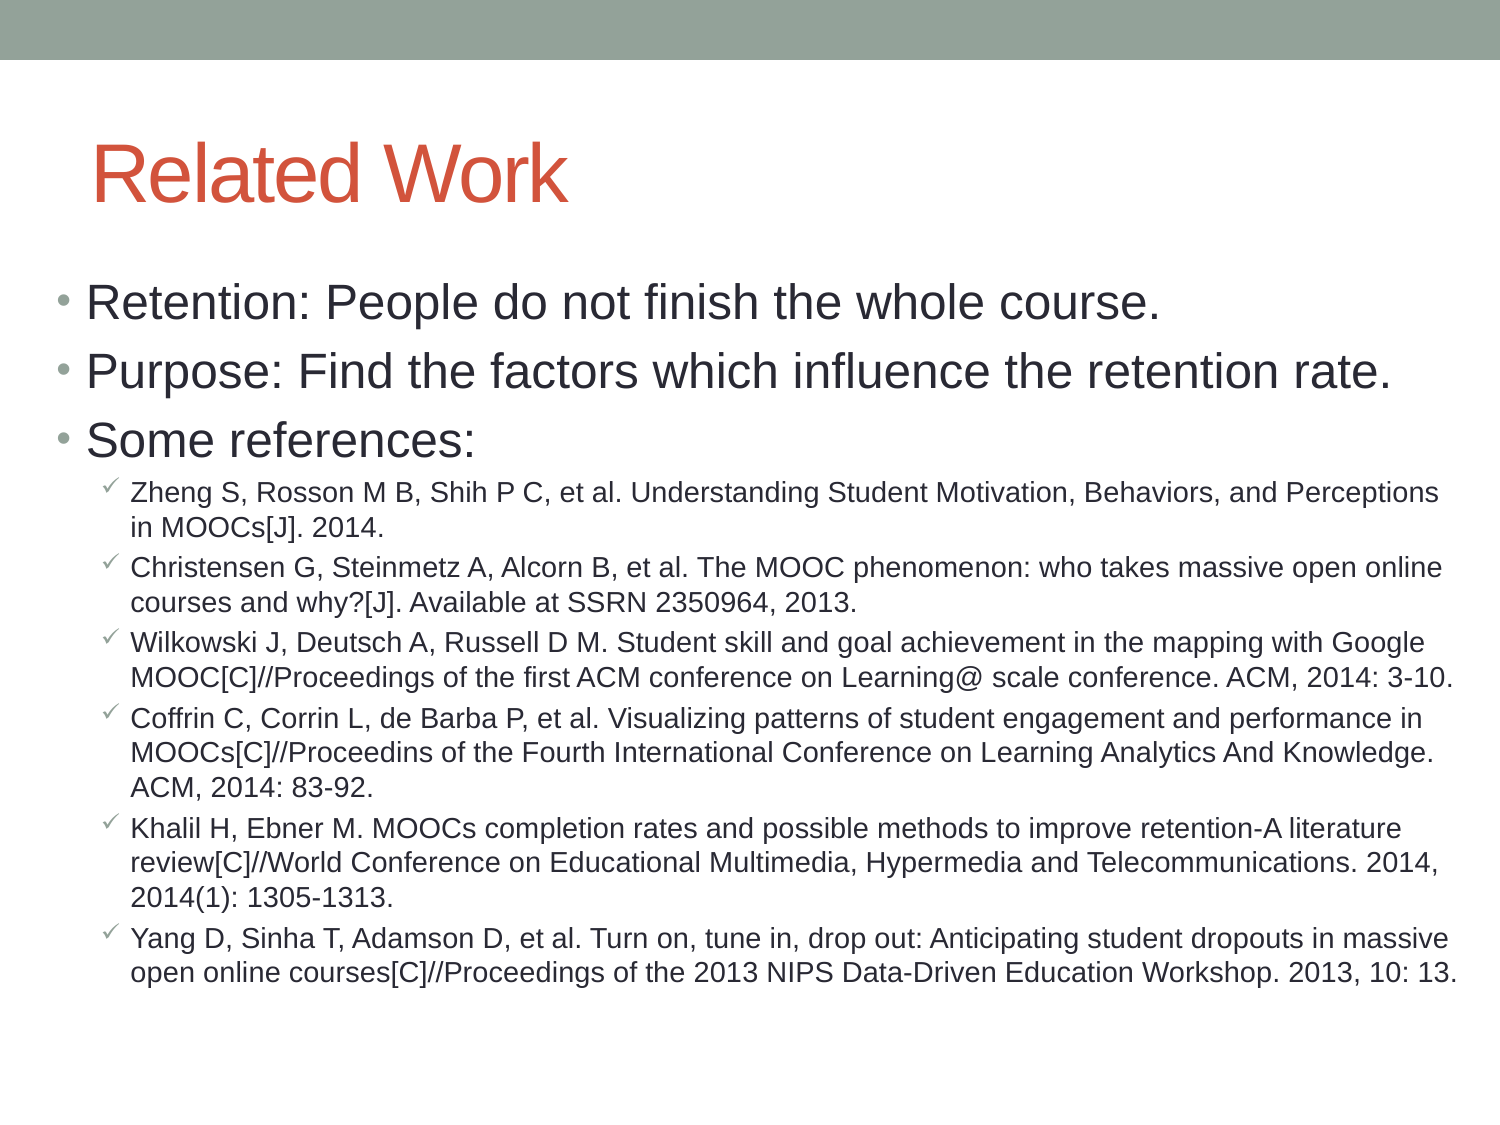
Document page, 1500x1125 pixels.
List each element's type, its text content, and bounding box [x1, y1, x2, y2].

title Related Work [75, 87, 1425, 250]
list Retention: People do not finish the whole course. Purpose: Find the factors which influence the retention rate. Some references: Zheng S, Rosson M B, Shih P C, et al. Understanding Student Motivation, Behaviors, and Perceptions in MOOCs[J]. 2014. Christensen G, Steinmetz A, Alcorn B, et al. The MOOC phenomenon: who takes massive open online courses and why?[J]. Available at SSRN 2350964, 2013. Wilkowski J, Deutsch A, Russell D M. Student skill and goal achievement in the mapping with Google MOOC[C]//Proceedings of the first ACM conference on Learning@ scale conference. ACM, 2014: 3-10. Coffrin C, Corrin L, de Barba P, et al. Visualizing patterns of student engagement and performance in MOOCs[C]//Proceedins of the Fourth International Conference on Learning Analytics And Knowledge. ACM, 2014: 83-92. Khalil H, Ebner M. MOOCs completion rates and possible methods to improve retention-A literature review[C]//World Conference on Educational Multimedia, Hypermedia and Telecommunications. 2014, 2014(1): 1305-1313. Yang D, Sinha T, Adamson D, et al. Turn on, tune in, drop out: Anticipating student dropouts in massive open online courses[C]//Proceedings of the 2013 NIPS Data-Driven Education Workshop. 2013, 10: 13. [41, 262, 1483, 1063]
